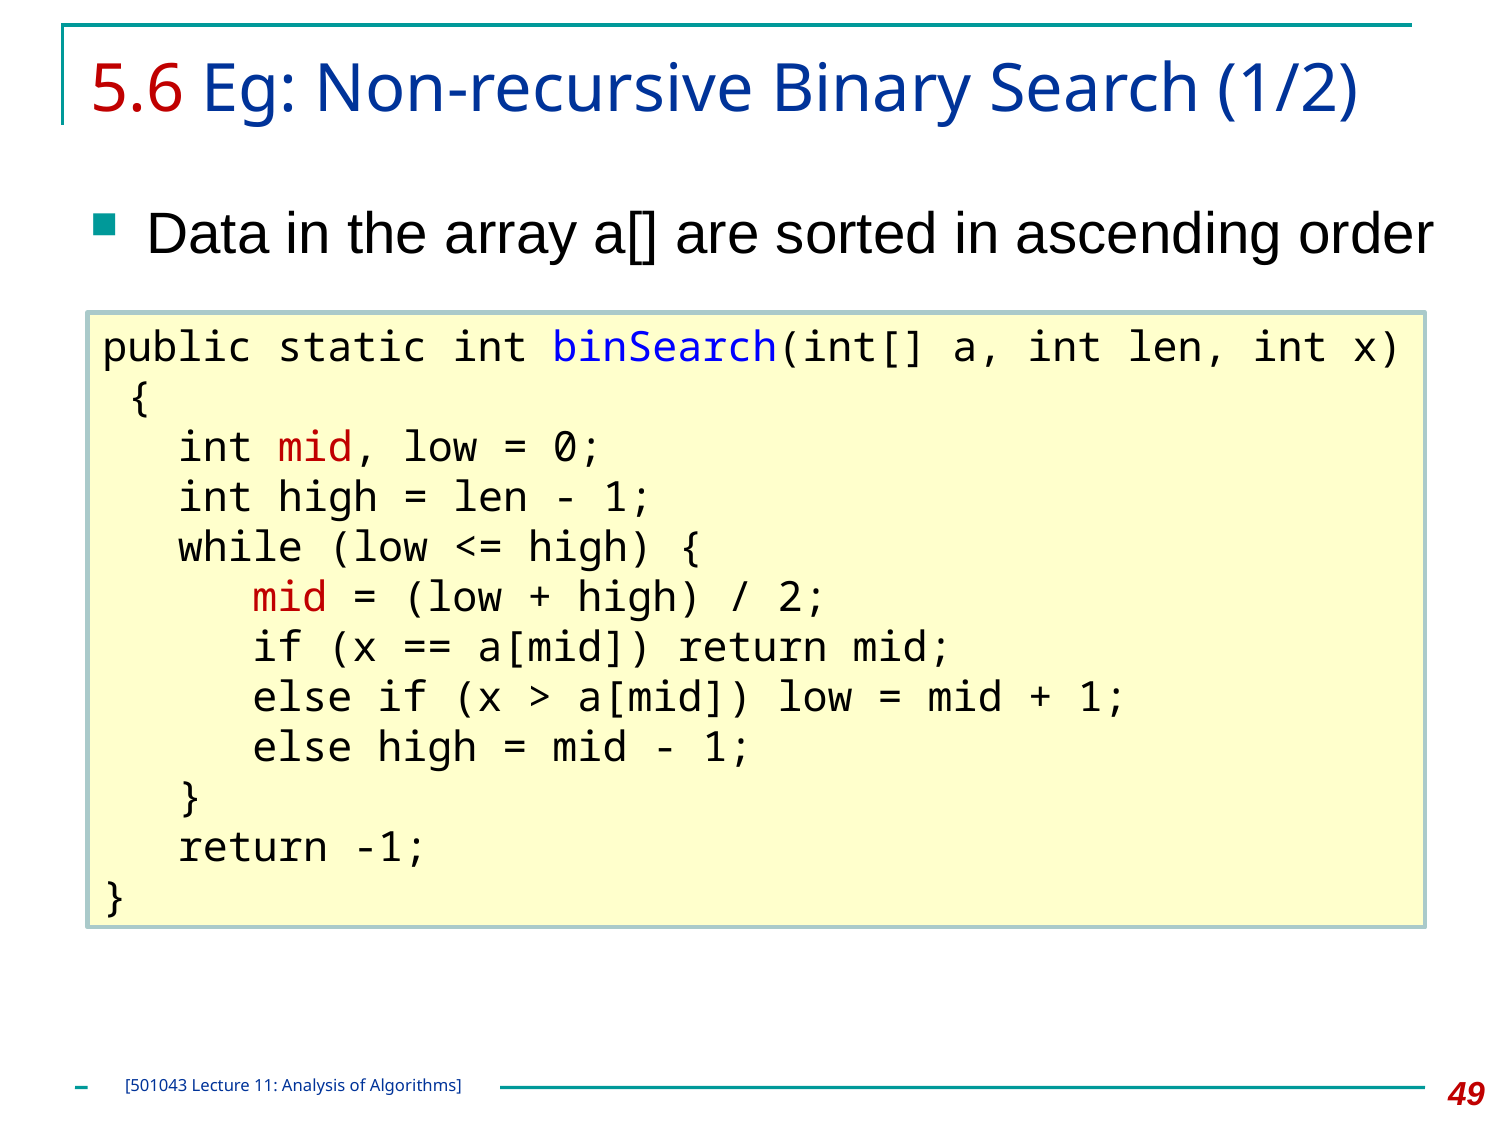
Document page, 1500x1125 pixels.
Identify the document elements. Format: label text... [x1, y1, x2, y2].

text_box public static int binSearch(int[] a, int len, int x) { int mid, low = 0; int high = len - 1; while (low <= high) { mid = (low + high) / 2; if (x == a[mid]) return mid; else if (x > a[mid]) low = mid + 1; else high = mid - 1; } return -1; } [85, 310, 1427, 929]
list Data in the array a[] are sorted in ascending order [74, 187, 1463, 276]
slide_number 49 [1400, 1065, 1500, 1125]
title 5.6 Eg: Non-recursive Binary Search (1/2) [74, 37, 1476, 168]
text_box [501043 Lecture 11: Analysis of Algorithms] [87, 1074, 500, 1100]
